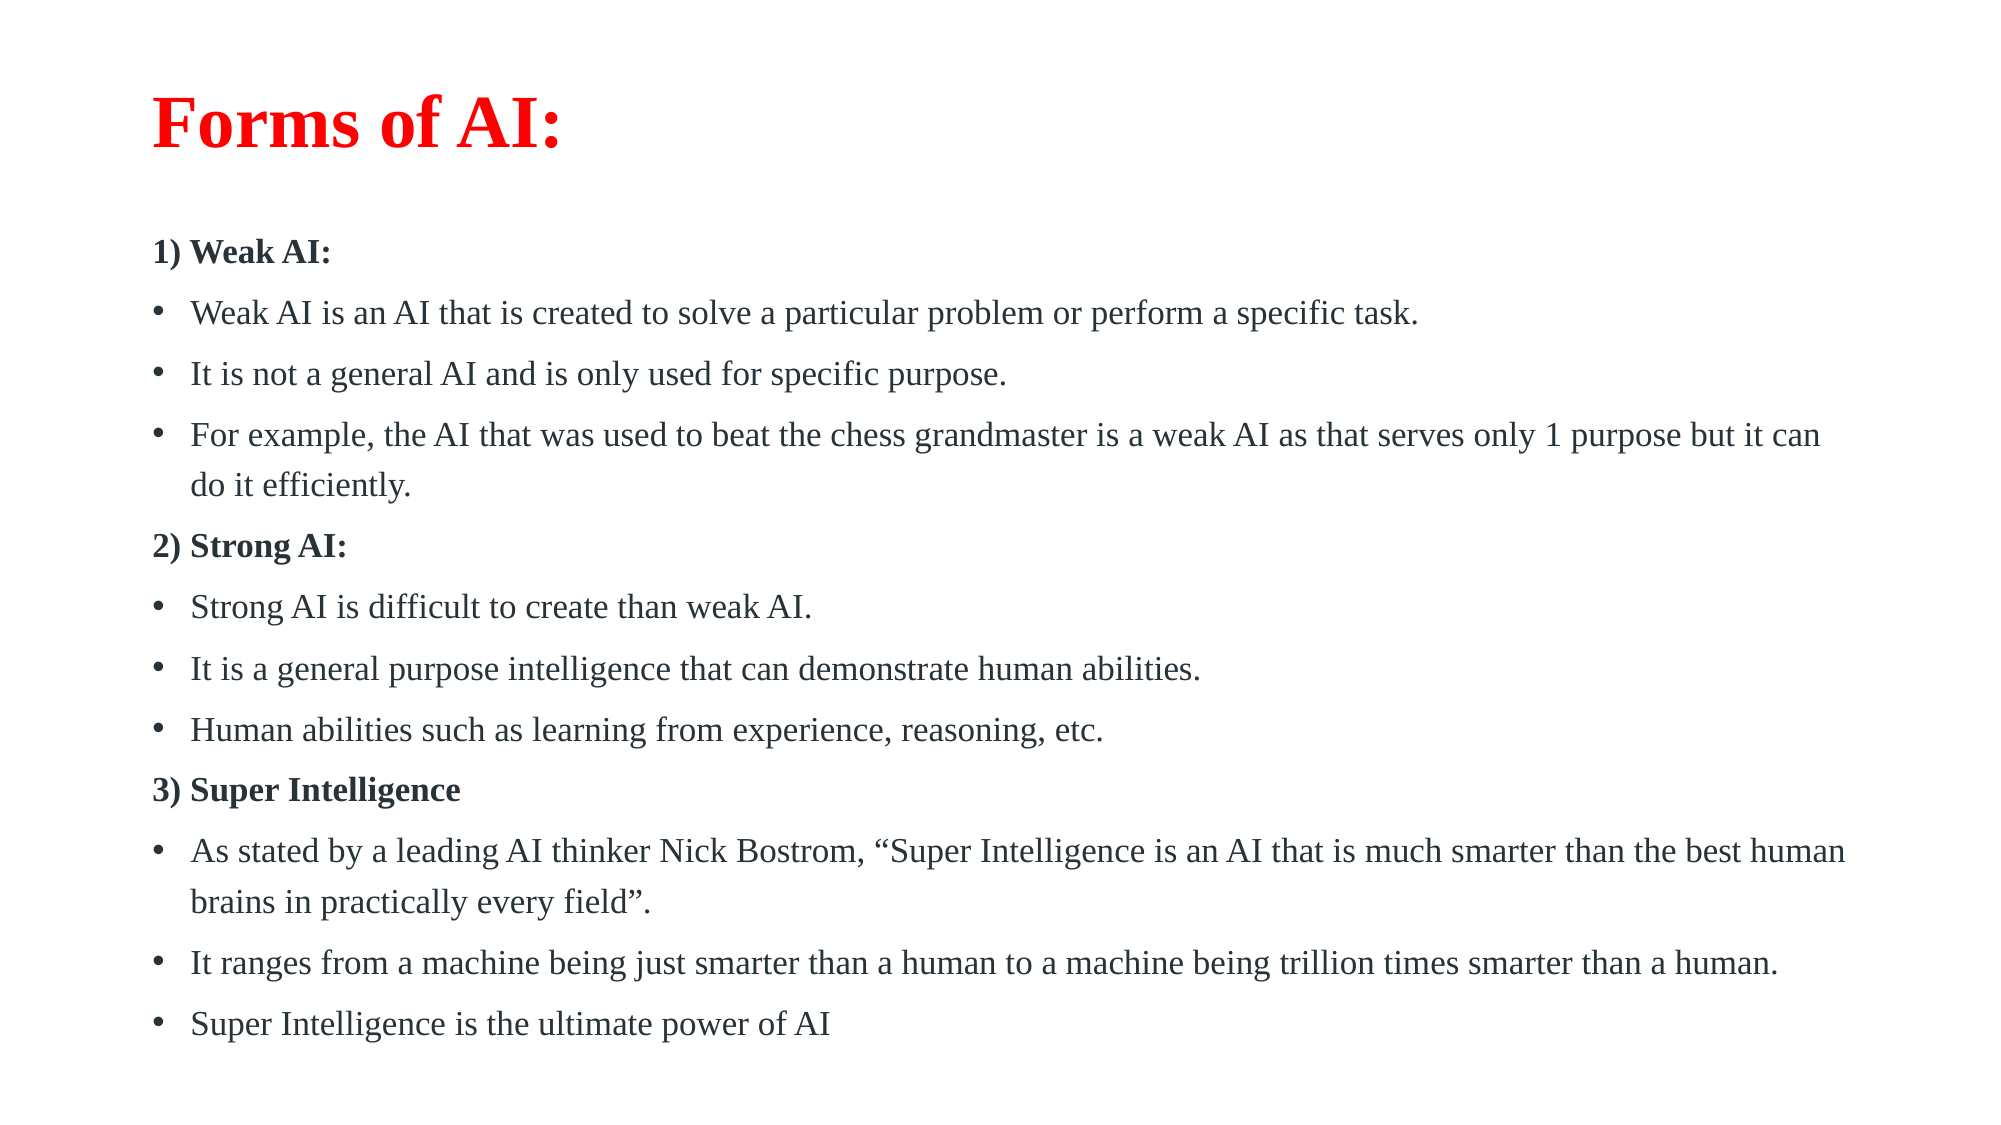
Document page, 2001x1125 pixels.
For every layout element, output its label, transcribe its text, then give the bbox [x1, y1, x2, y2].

title Forms of AI: [137, 59, 1863, 212]
list 1) Weak AI: Weak AI is an AI that is created to solve a particular problem or perform a specific task. It is not a general AI and is only used for specific purpose. For example, the AI that was used to beat the chess grandmaster is a weak AI as that serves only 1 purpose but it can do it efficiently. 2) Strong AI: Strong AI is difficult to create than weak AI. It is a general purpose intelligence that can demonstrate human abilities. Human abilities such as learning from experience, reasoning, etc. 3) Super Intelligence As stated by a leading AI thinker Nick Bostrom, “Super Intelligence is an AI that is much smarter than the best human brains in practically every field”. It ranges from a machine being just smarter than a human to a machine being trillion times smarter than a human. Super Intelligence is the ultimate power of AI [137, 212, 1863, 1066]
